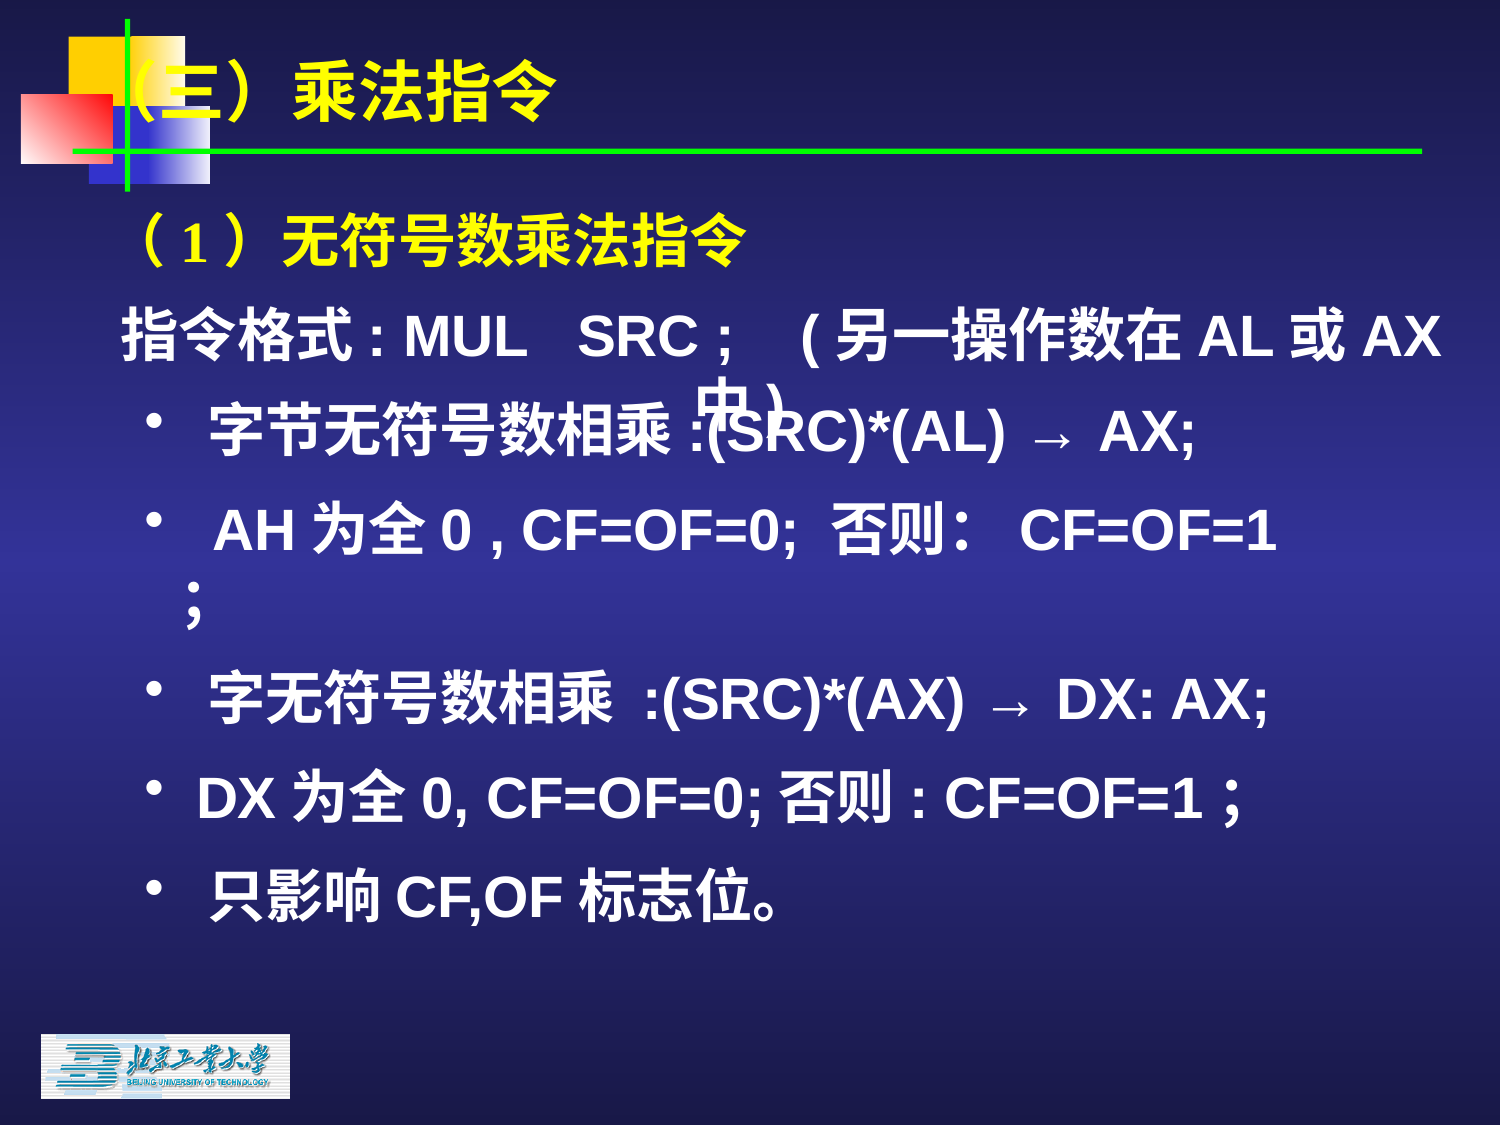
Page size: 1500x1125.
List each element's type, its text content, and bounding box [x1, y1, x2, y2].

picture [41, 1034, 290, 1099]
text_box 字节无符号数相乘:(SRC)*(AL) → AX; AH为全0 , CF=OF=0; 否则：CF=OF=1 ； 字无符号数相乘 :(SRC)*(AX) → DX: AX; DX为全0, CF=OF=0;否则: CF=OF=1； 只影响CF,OF标志位。 [129, 385, 1329, 937]
text_box 指令格式: MUL SRC ; (另一操作数在AL或AX中) [88, 290, 1489, 446]
text_box （1）无符号数乘法指令 [93, 196, 869, 282]
text_box （三）乘法指令 [76, 42, 1127, 138]
